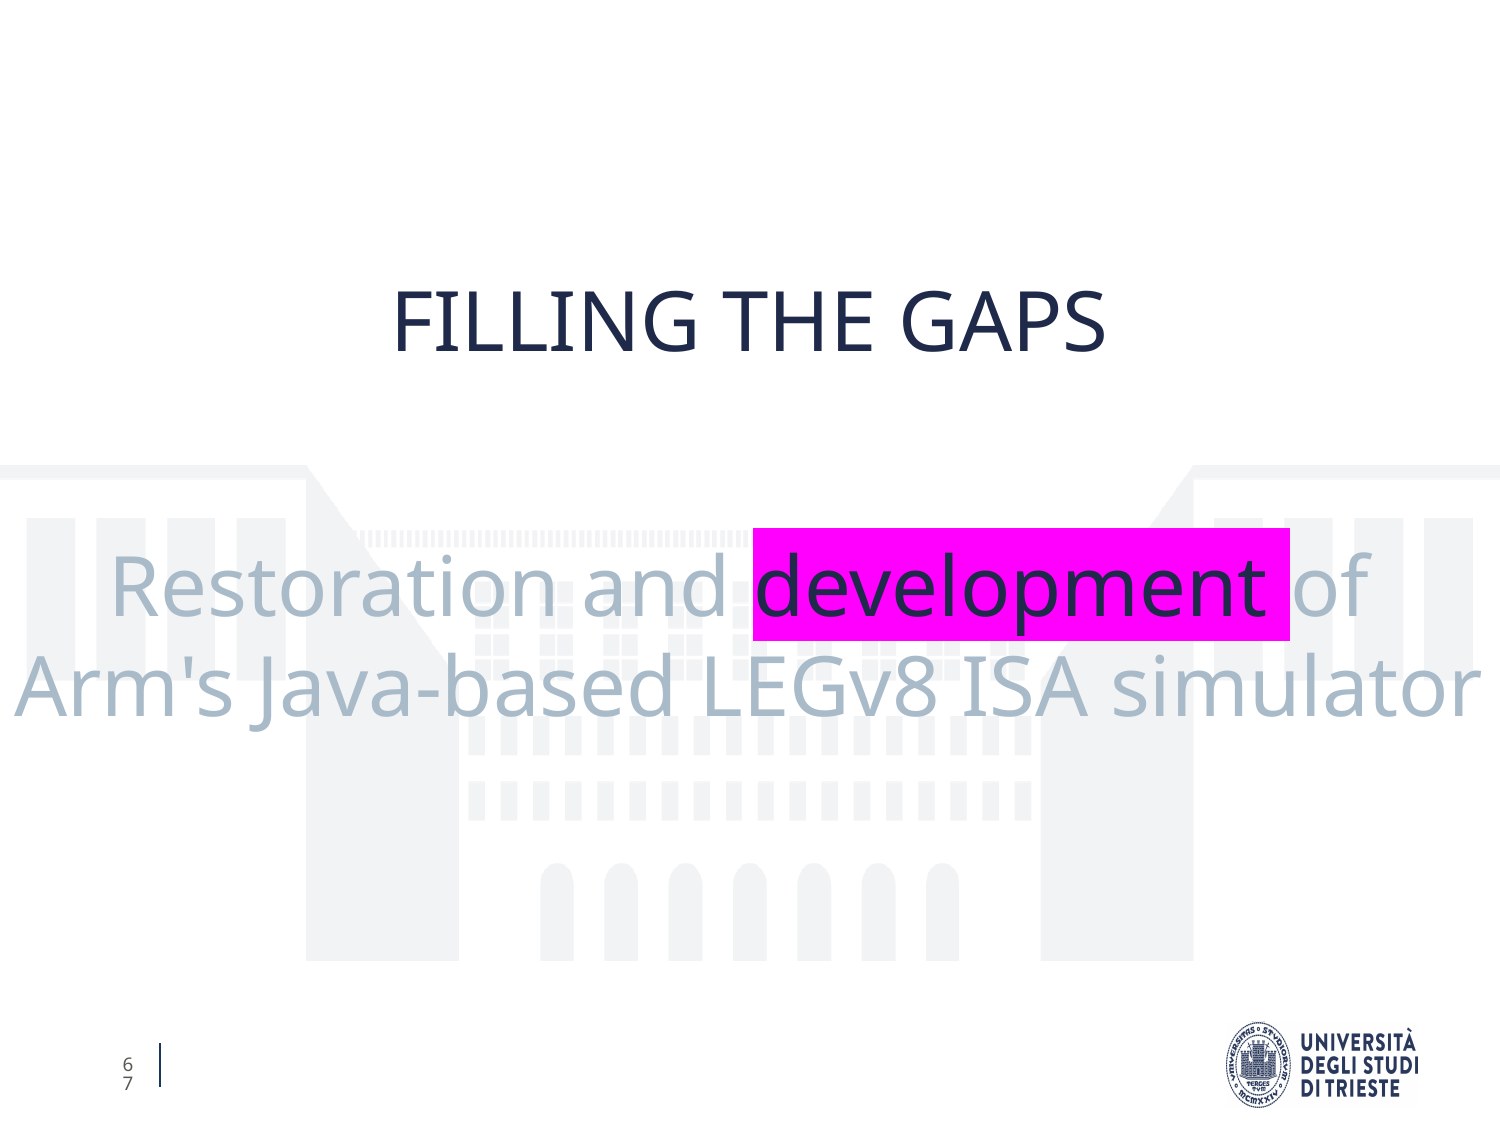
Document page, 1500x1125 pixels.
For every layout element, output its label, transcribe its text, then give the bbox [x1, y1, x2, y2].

text_box FILLING THE GAPS [0, 264, 1500, 371]
picture [1226, 1021, 1418, 1108]
text_box Restoration and development of Arm's Java-based LEGv8 ISA simulator​ [0, 530, 1500, 737]
slide_number 67 [113, 1022, 149, 1109]
